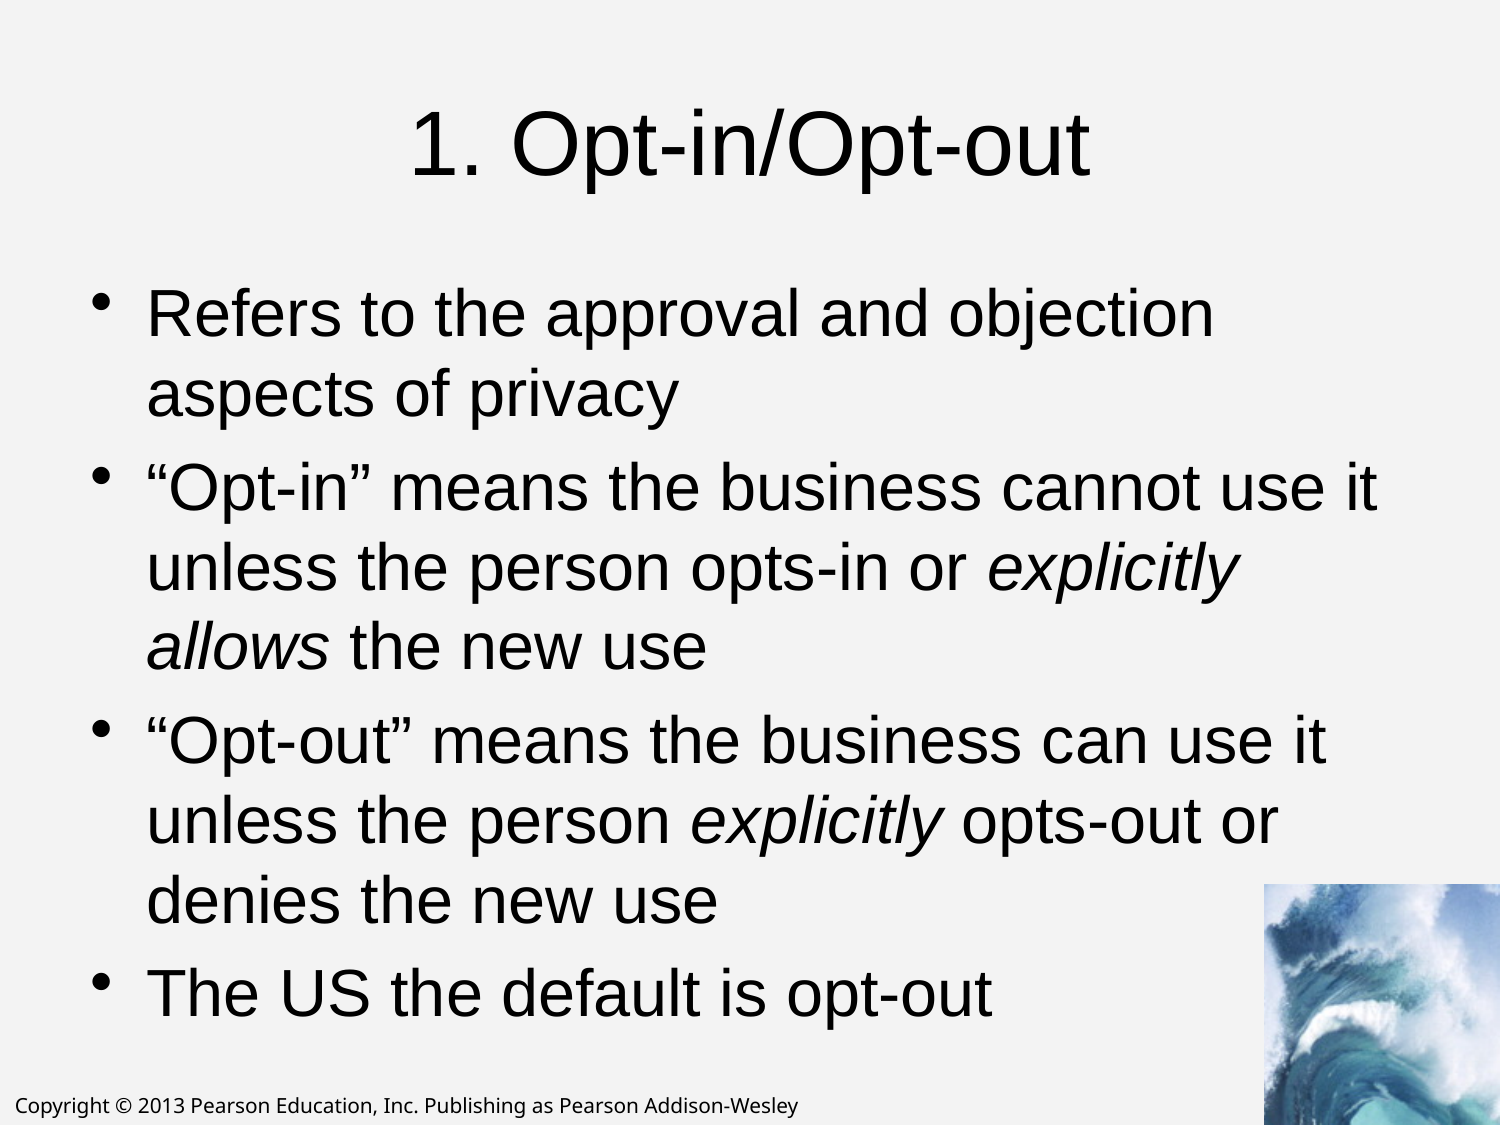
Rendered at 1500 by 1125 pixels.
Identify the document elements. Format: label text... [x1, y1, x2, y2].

picture [1264, 884, 1500, 1125]
title 1. Opt-in/Opt-out [74, 44, 1426, 233]
list Refers to the approval and objection aspects of privacy “Opt-in” means the business cannot use it unless the person opts-in or explicitly allows the new use “Opt-out” means the business can use it unless the person explicitly opts-out or denies the new use The US the default is opt-out [74, 262, 1426, 1006]
